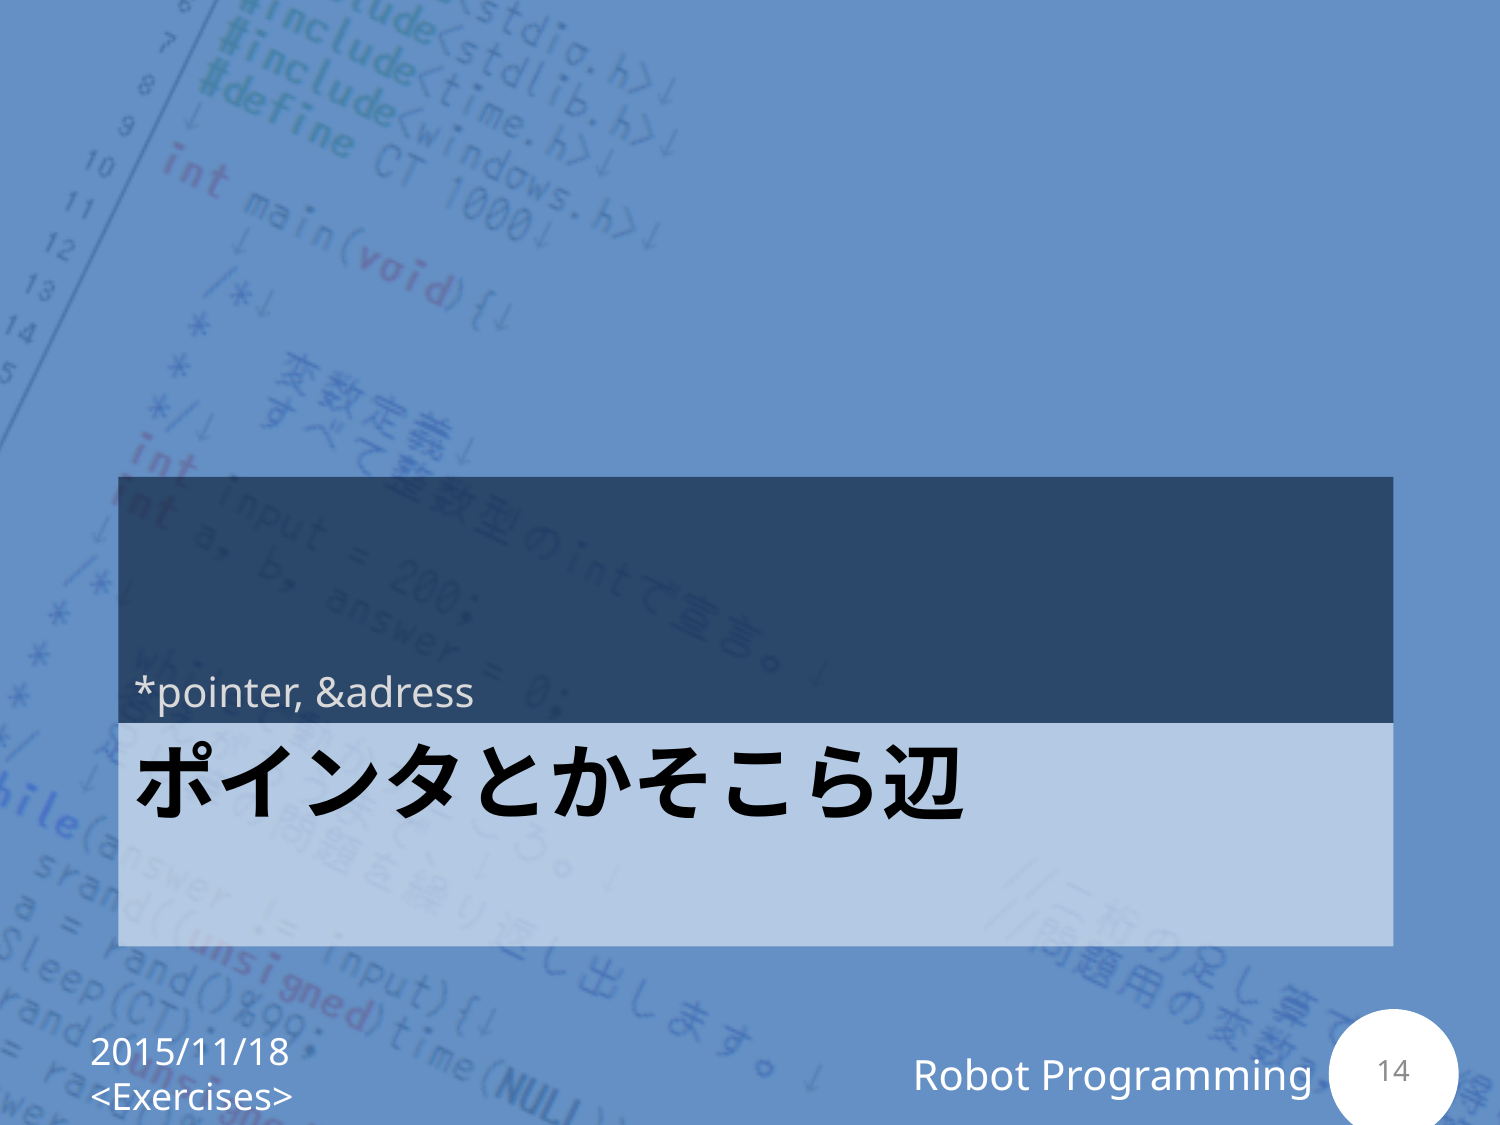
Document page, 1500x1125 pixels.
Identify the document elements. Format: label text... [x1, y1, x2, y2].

slide_number 13 [1074, 1042, 1425, 1103]
title ポインタとかそこら辺 [118, 723, 1394, 947]
list *pointer, &adress [118, 476, 1394, 723]
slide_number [75, 1042, 425, 1103]
